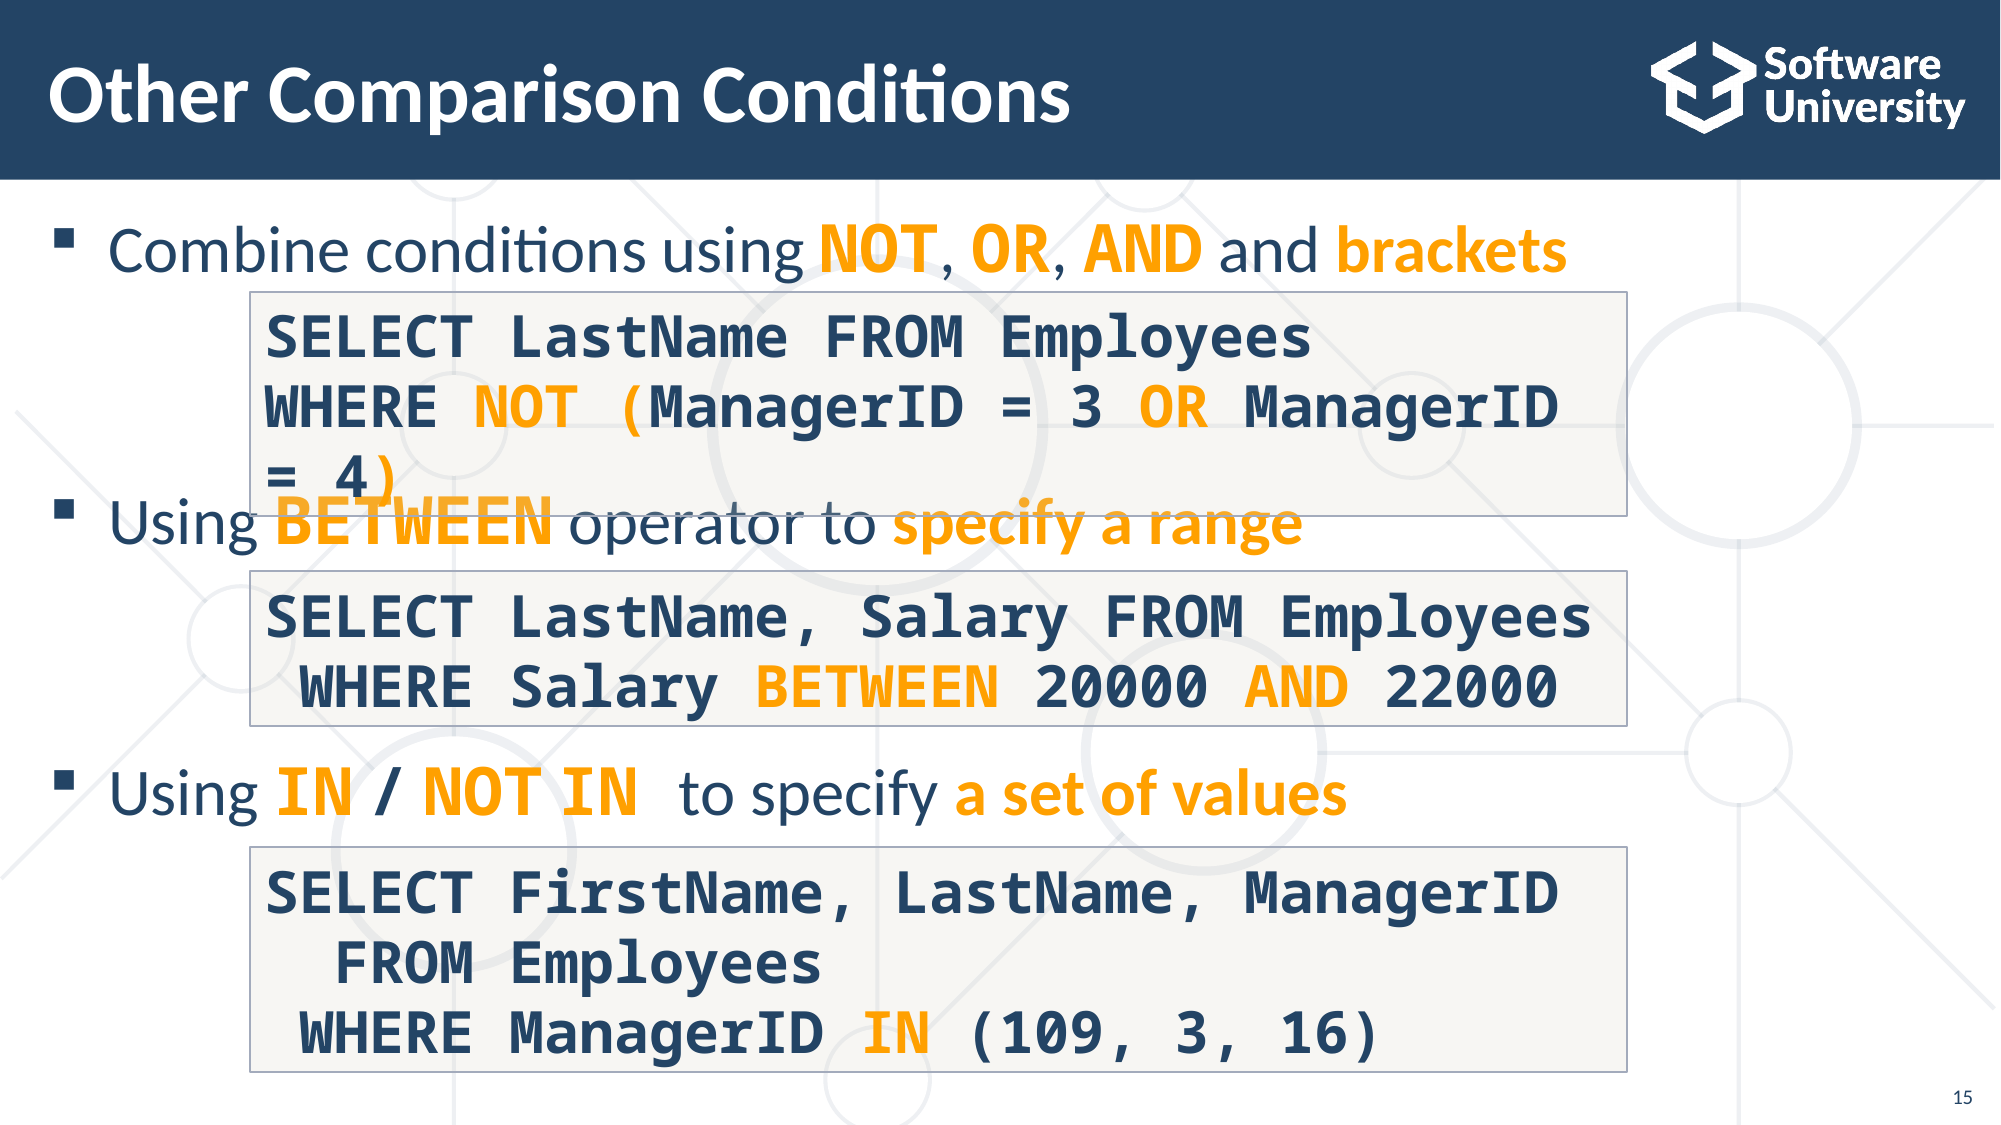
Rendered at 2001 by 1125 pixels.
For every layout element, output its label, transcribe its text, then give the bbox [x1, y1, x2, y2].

list Combine conditions using NOT, OR, AND and brackets Using BETWEEN operator to specify a range Using IN / NOT IN to specify a set of values [31, 196, 1970, 1104]
text_box SELECT LastName, Salary FROM Employees WHERE Salary BETWEEN 20000 AND 22000 [249, 571, 1628, 727]
text_box SELECT LastName FROM Employees WHERE NOT (ManagerID = 3 OR ManagerID = 4) [249, 291, 1628, 517]
slide_number 15 [1927, 1067, 1989, 1117]
text_box SELECT FirstName, LastName, ManagerID FROM Employees WHERE ManagerID IN (109, 3, 16) [250, 847, 1628, 1073]
picture [1651, 41, 1966, 134]
title Other Comparison Conditions [31, 16, 1625, 162]
